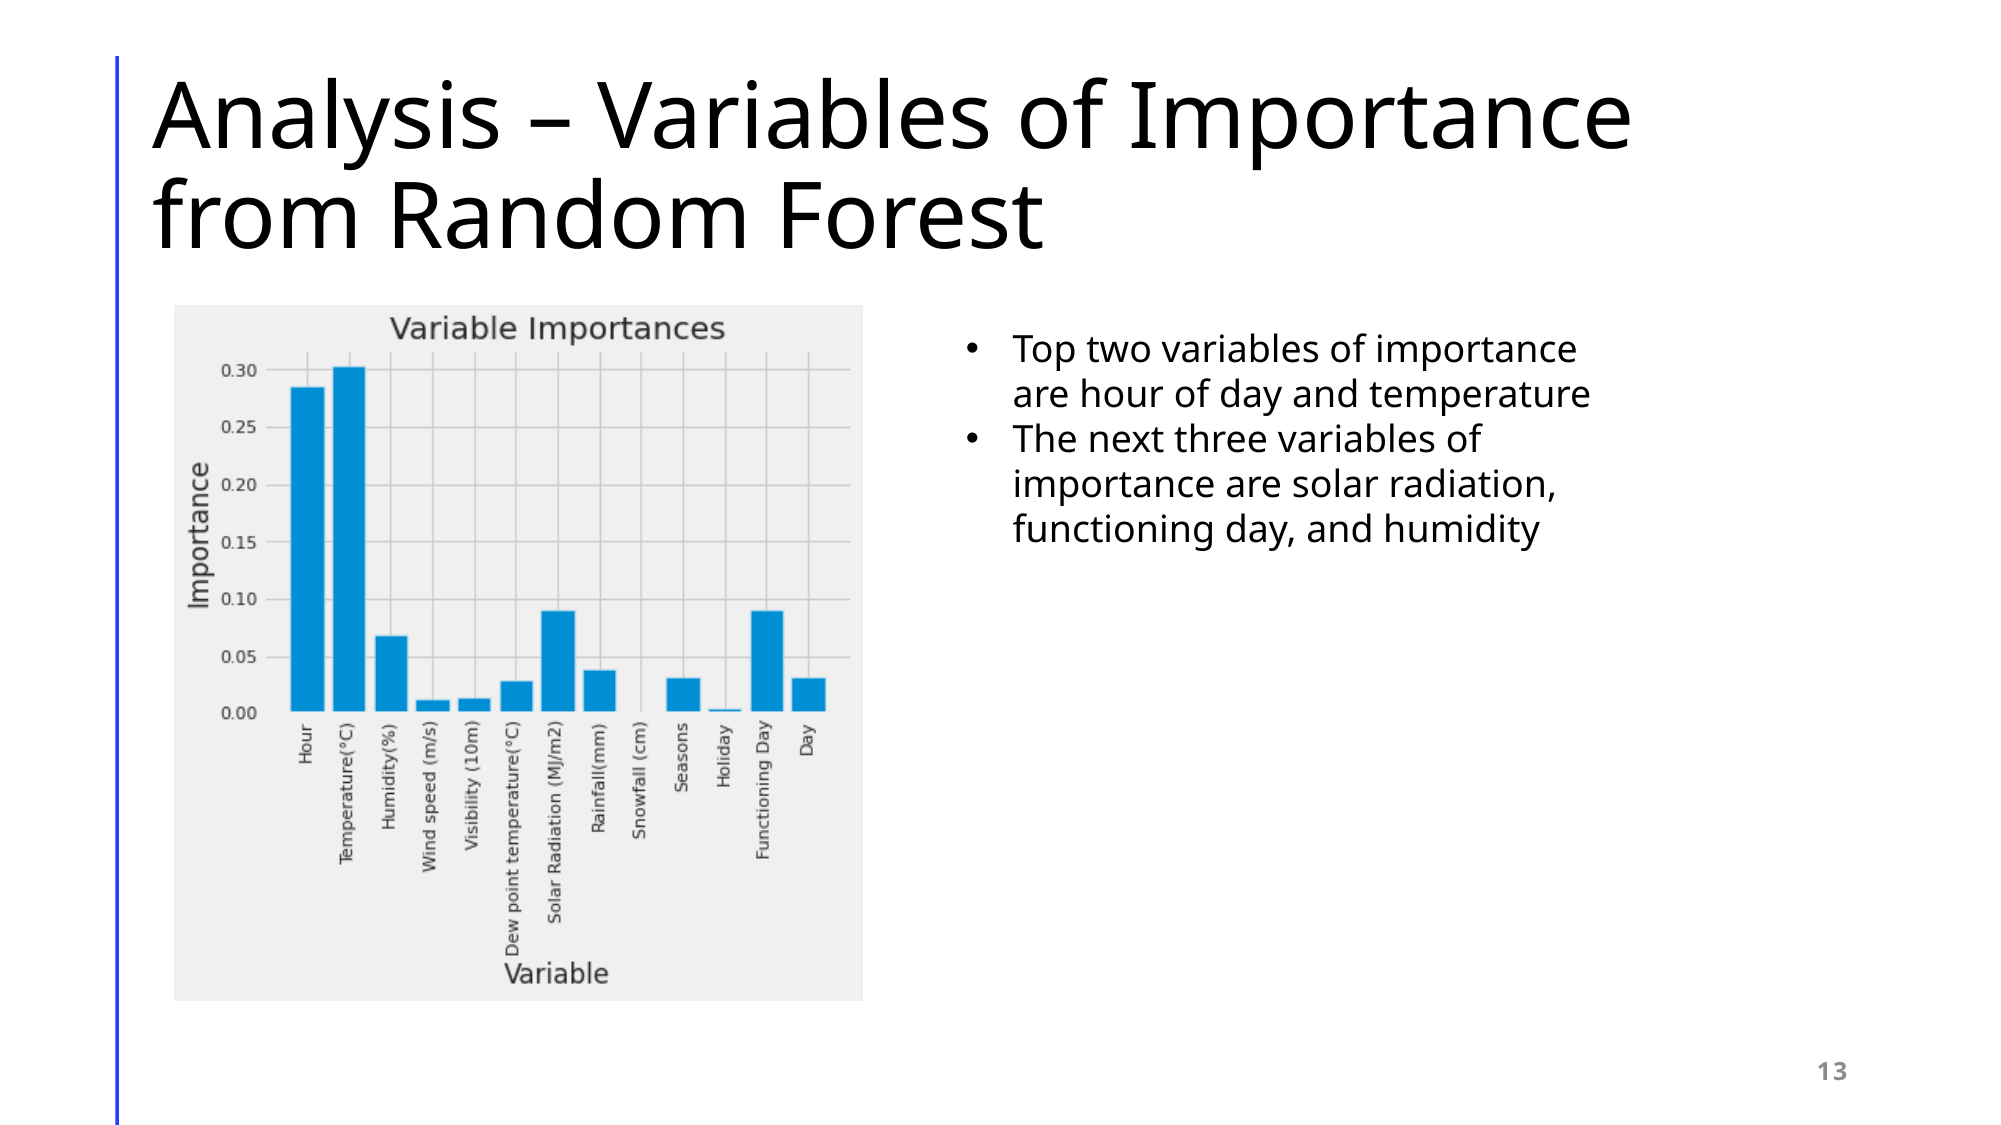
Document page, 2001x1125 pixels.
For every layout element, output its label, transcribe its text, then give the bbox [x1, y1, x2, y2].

text_box Top two variables of importance are hour of day and temperature The next three variables of importance are solar radiation, functioning day, and humidity [950, 317, 1633, 558]
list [174, 305, 863, 1002]
slide_number 13 [1412, 1042, 1863, 1103]
title Analysis – Variables of Importance from Random Forest [137, 59, 1863, 278]
